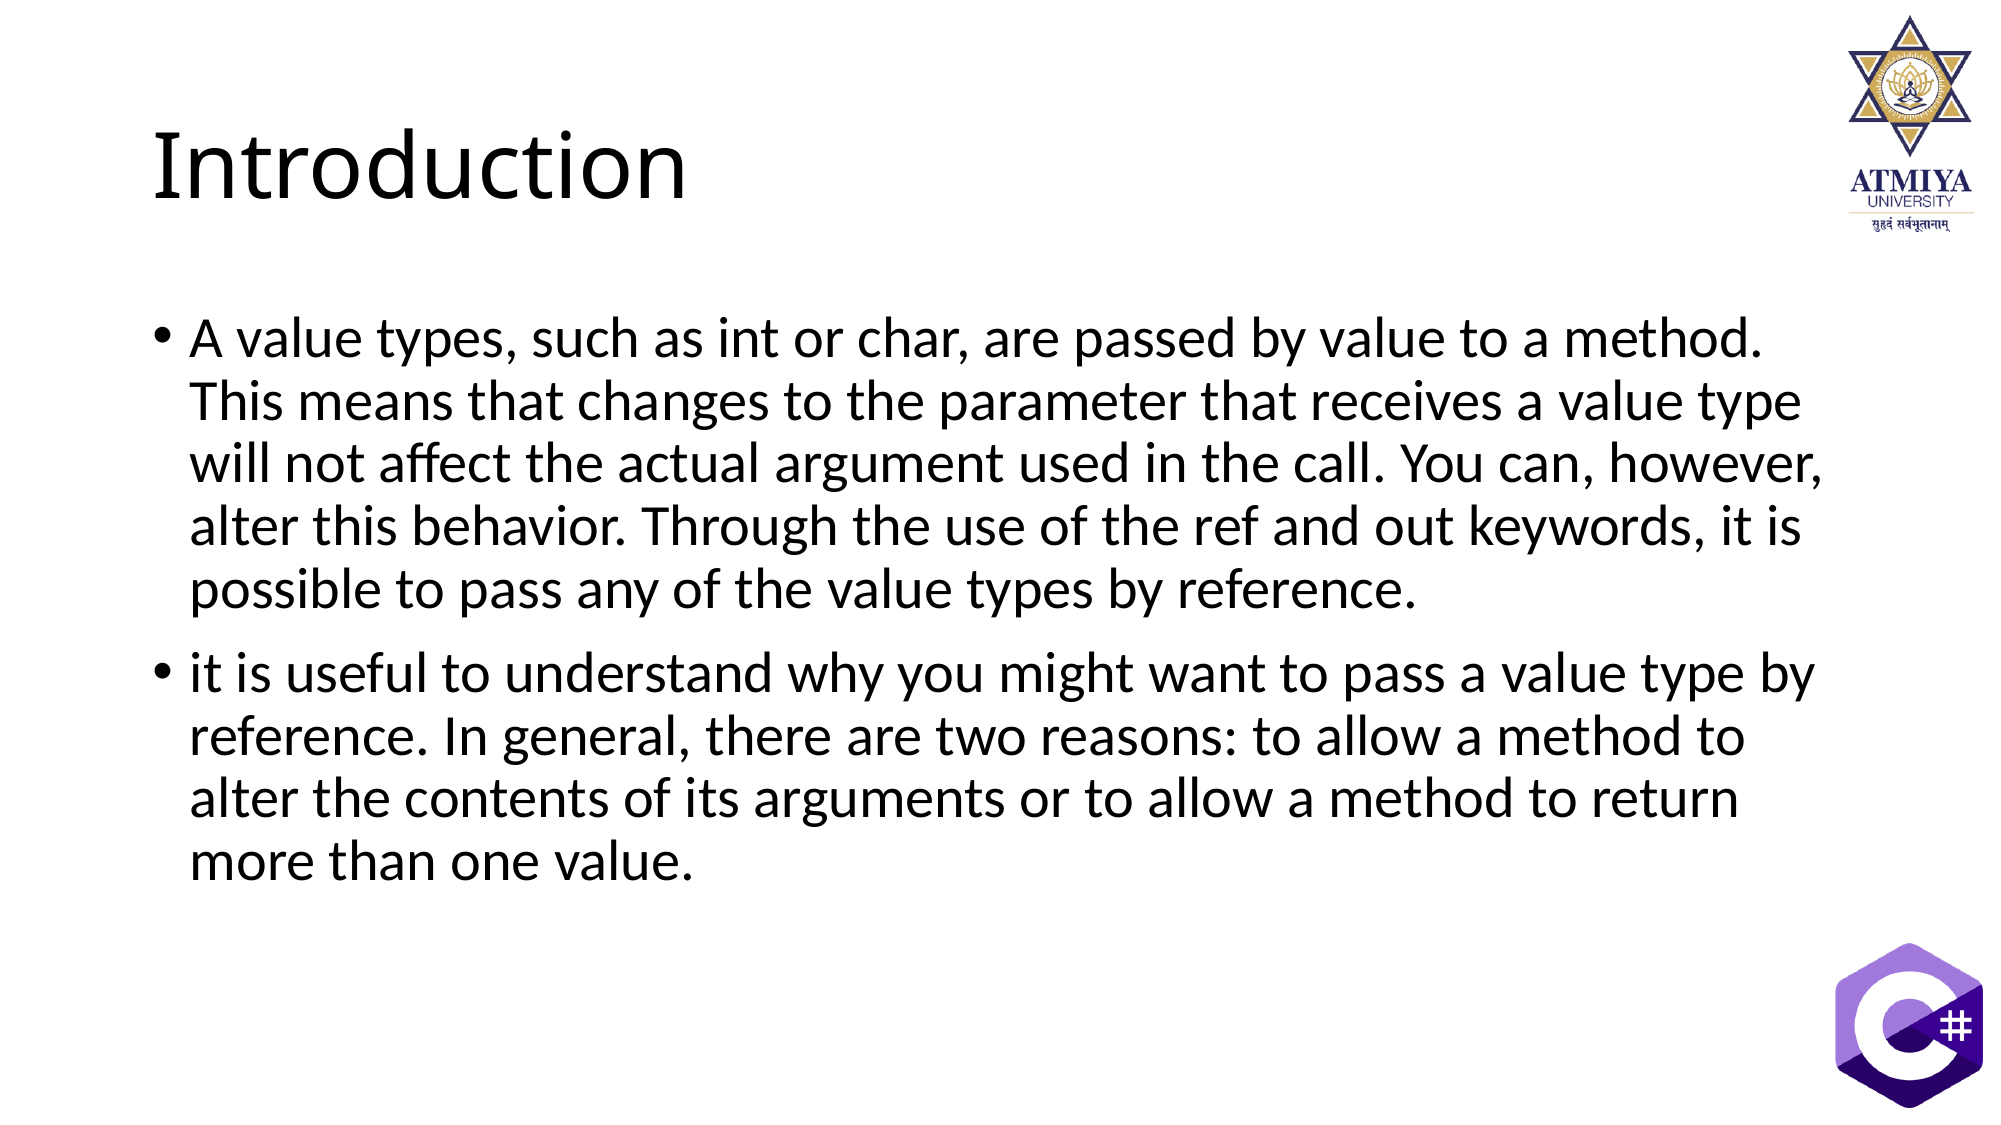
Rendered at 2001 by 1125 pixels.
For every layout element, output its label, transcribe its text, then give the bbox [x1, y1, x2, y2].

picture [1835, 15, 1985, 235]
picture [1835, 943, 1983, 1108]
list A value types, such as int or char, are passed by value to a method. This means that changes to the parameter that receives a value type will not affect the actual argument used in the call. You can, however, alter this behavior. Through the use of the ref and out keywords, it is possible to pass any of the value types by reference. it is useful to understand why you might want to pass a value type by reference. In general, there are two reasons: to allow a method to alter the contents of its arguments or to allow a method to return more than one value. [137, 299, 1863, 1014]
title Introduction [137, 59, 1863, 278]
